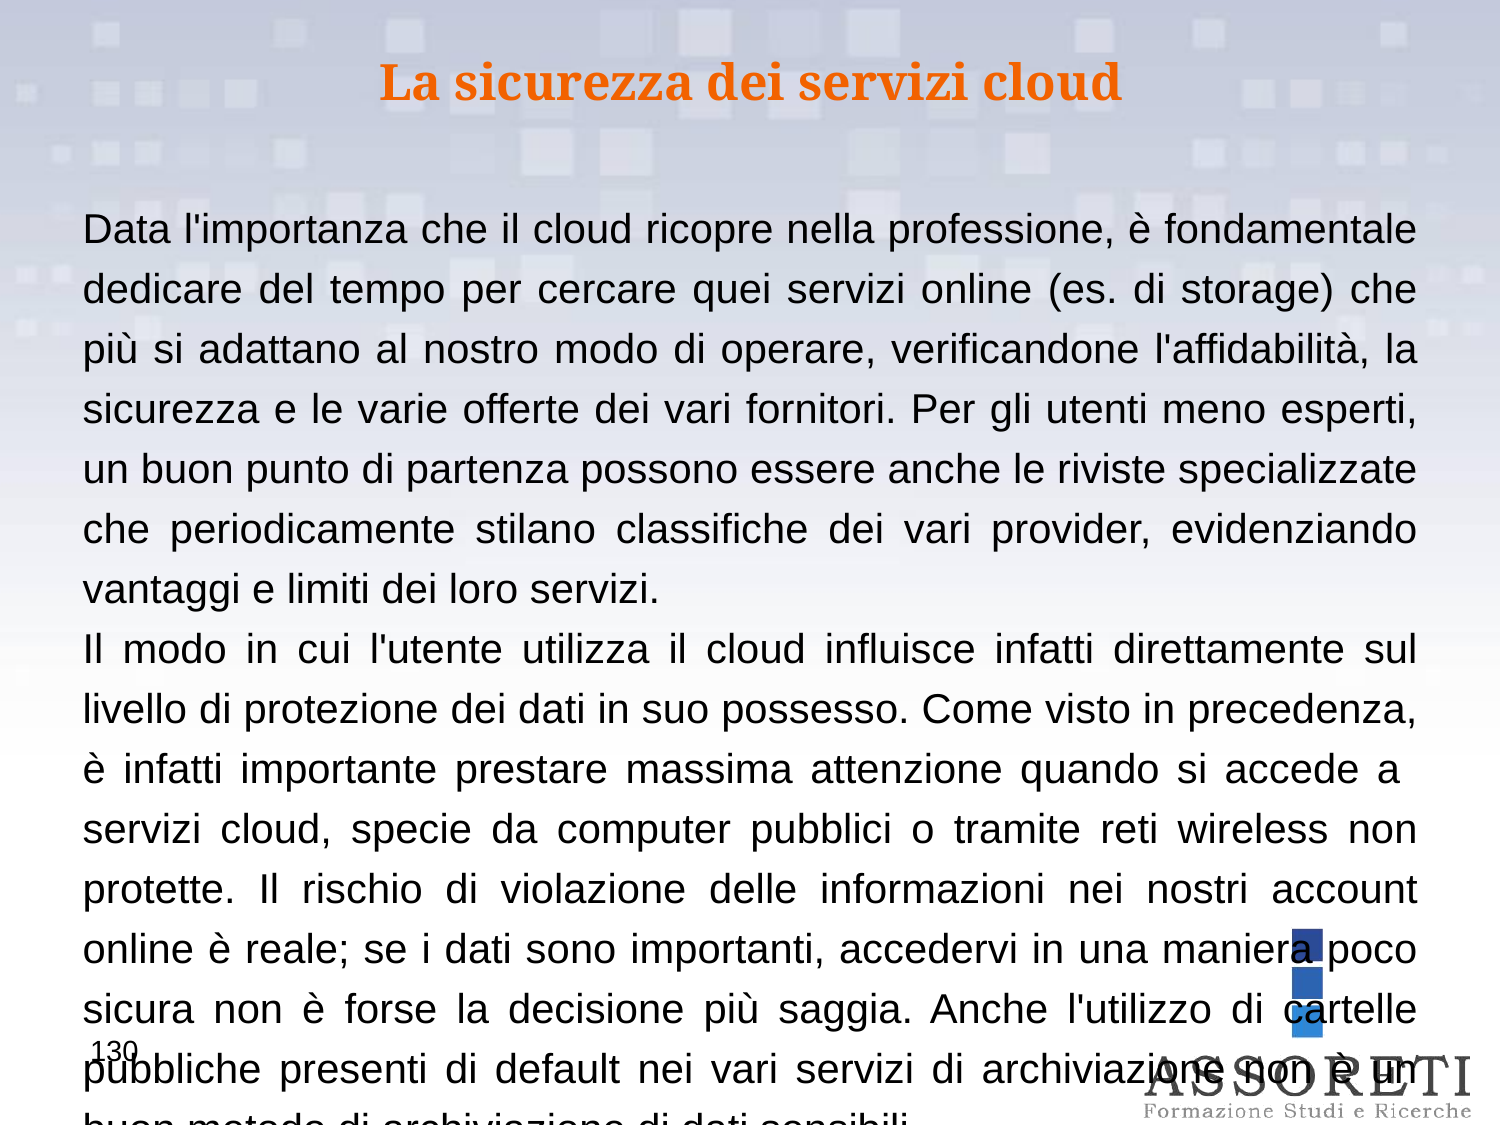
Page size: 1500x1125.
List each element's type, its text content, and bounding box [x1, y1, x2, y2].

text_box Data l'importanza che il cloud ricopre nella professione, è fondamentale dedicare del tempo per cercare quei servizi online (es. di storage) che più si adattano al nostro modo di operare, verificandone l'affidabilità, la sicurezza e le varie offerte dei vari fornitori. Per gli utenti meno esperti, un buon punto di partenza possono essere anche le riviste specializzate che periodicamente stilano classifiche dei vari provider, evidenziando vantaggi e limiti dei loro servizi. Il modo in cui l'utente utilizza il cloud influisce infatti direttamente sul livello di protezione dei dati in suo possesso. Come visto in precedenza, è infatti importante prestare massima attenzione quando si accede a servizi cloud, specie da computer pubblici o tramite reti wireless non protette. Il rischio di violazione delle informazioni nei nostri account online è reale; se i dati sono importanti, accedervi in una maniera poco sicura non è forse la decisione più saggia. Anche l'utilizzo di cartelle pubbliche presenti di default nei vari servizi di archiviazione non è un buon metodo di archiviazione di dati sensibili. [68, 184, 1434, 1125]
picture [0, 0, 1500, 1125]
text_box La sicurezza dei servizi cloud [72, 42, 1431, 118]
slide_number 130 [74, 1024, 426, 1103]
